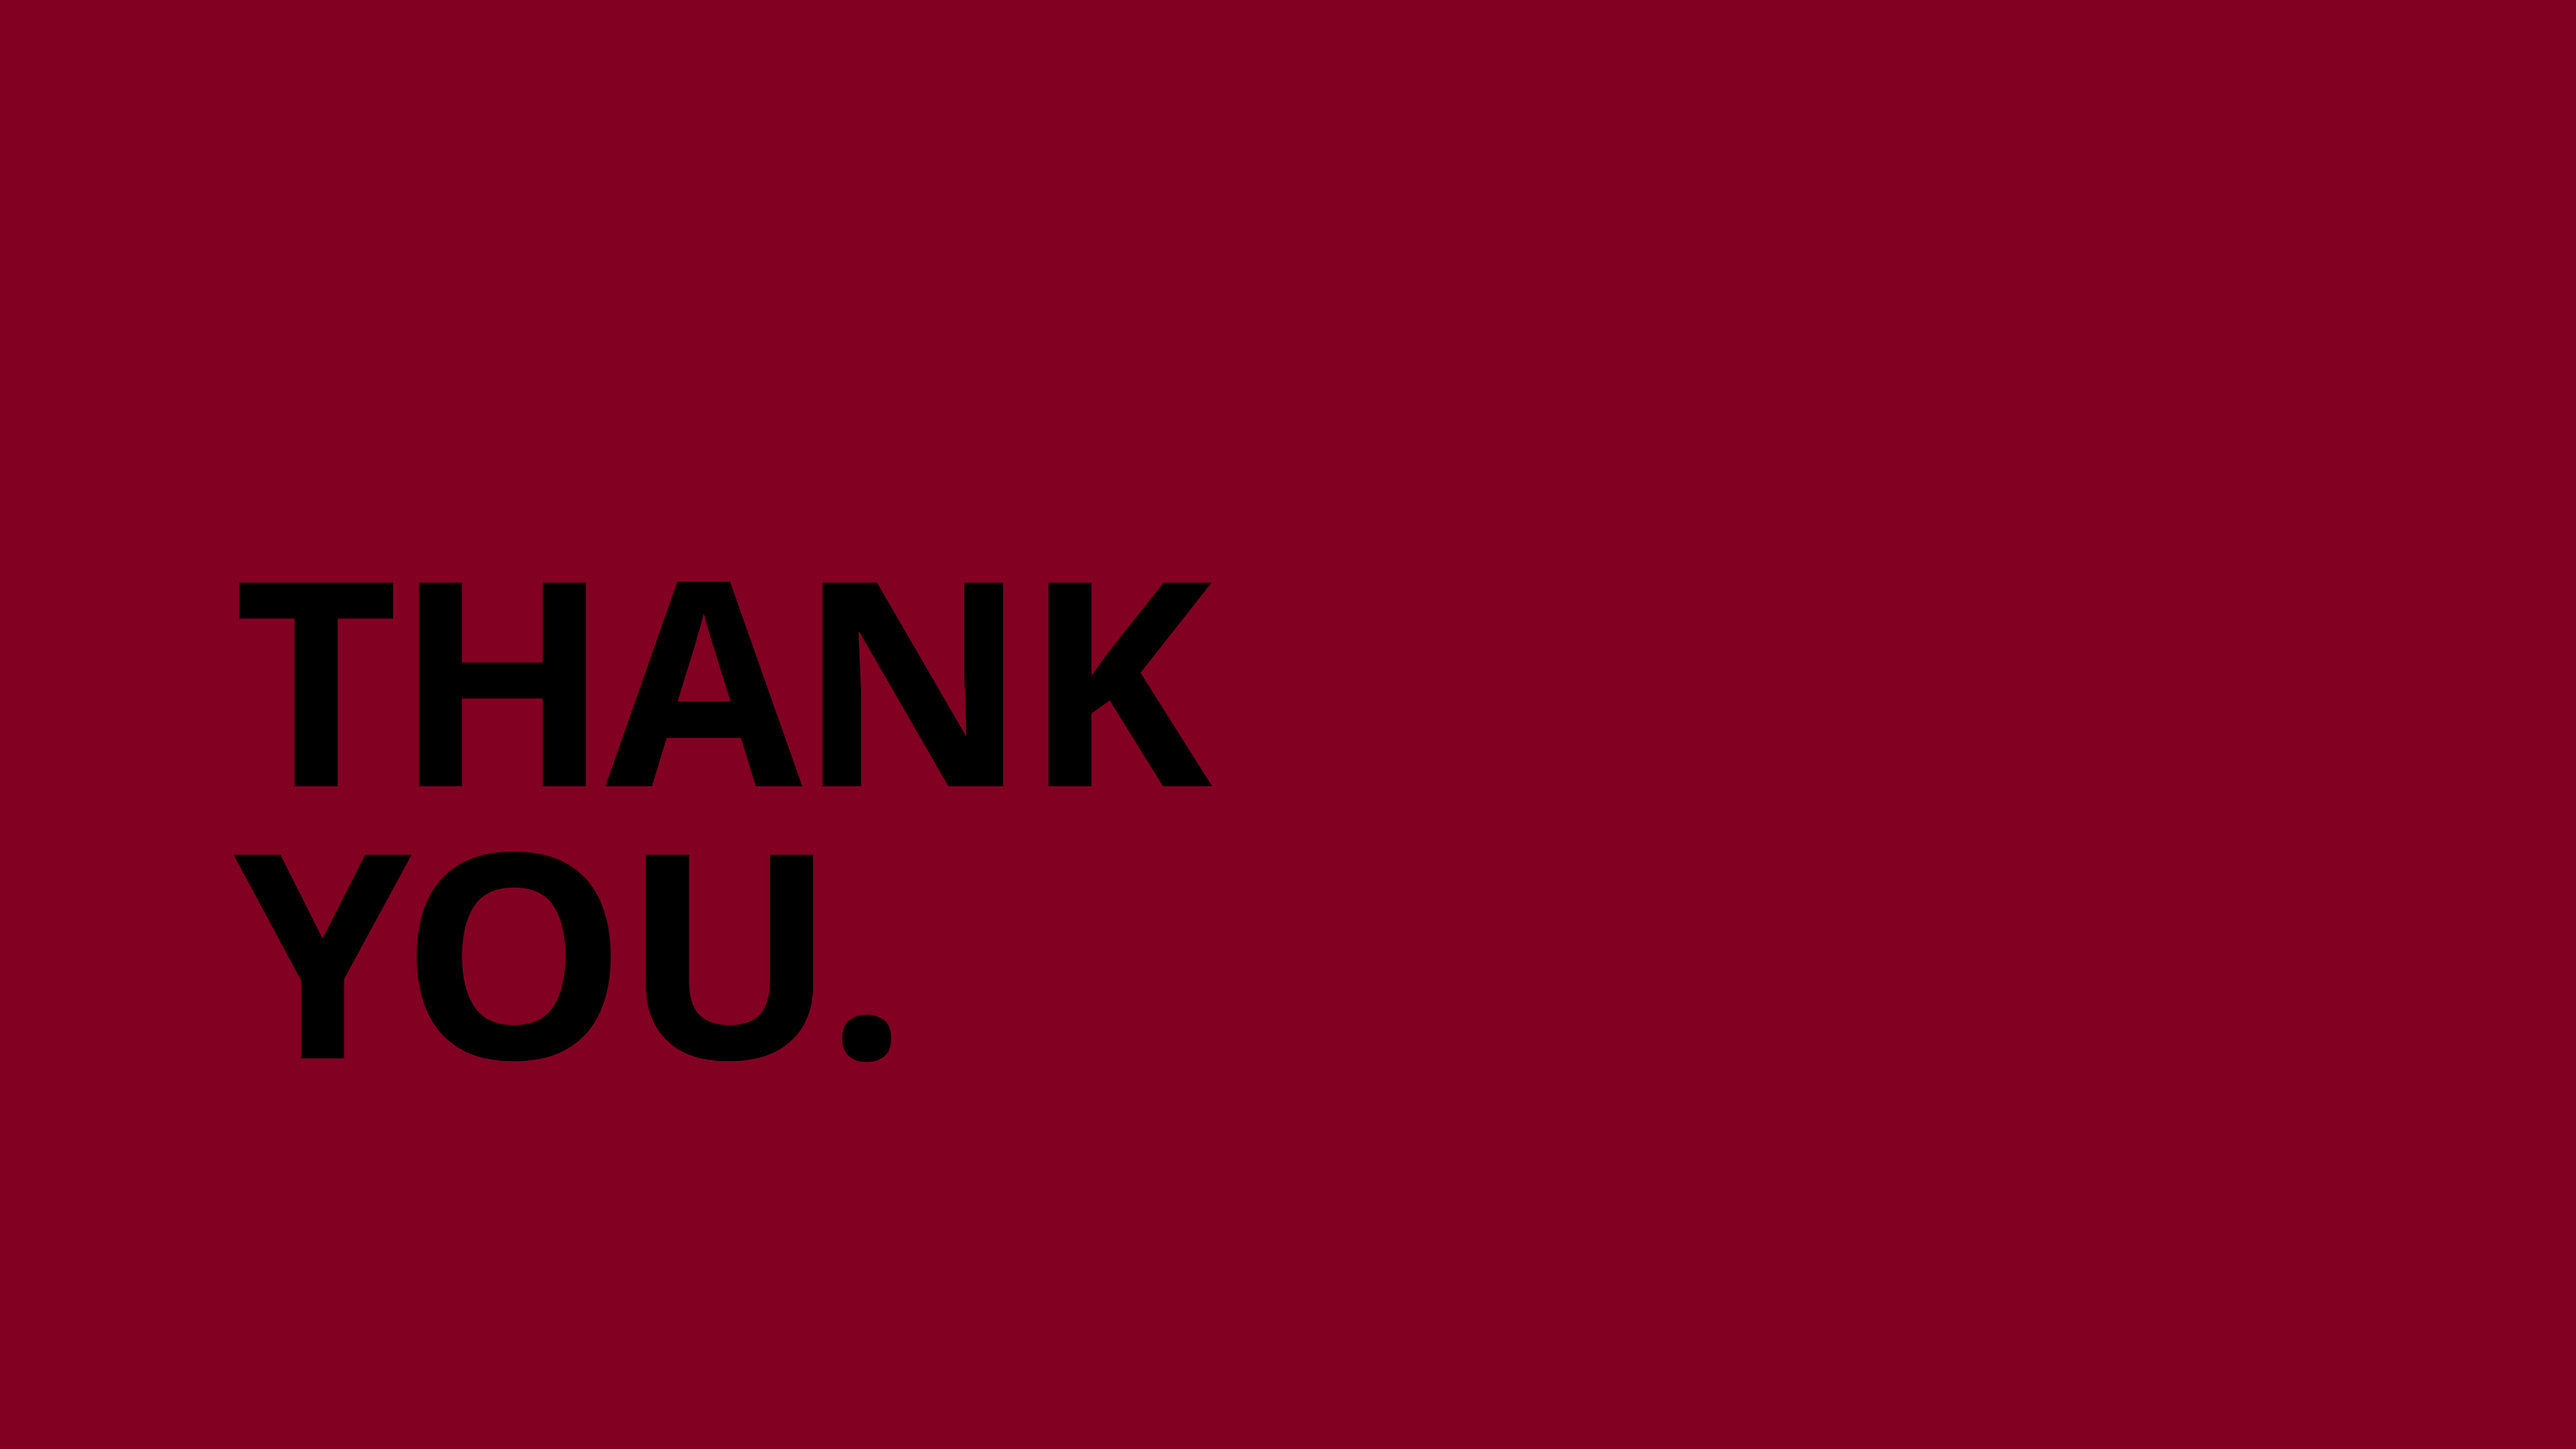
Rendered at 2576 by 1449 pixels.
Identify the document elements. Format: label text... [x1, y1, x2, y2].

text_box THANK YOU. [234, 572, 2448, 1116]
